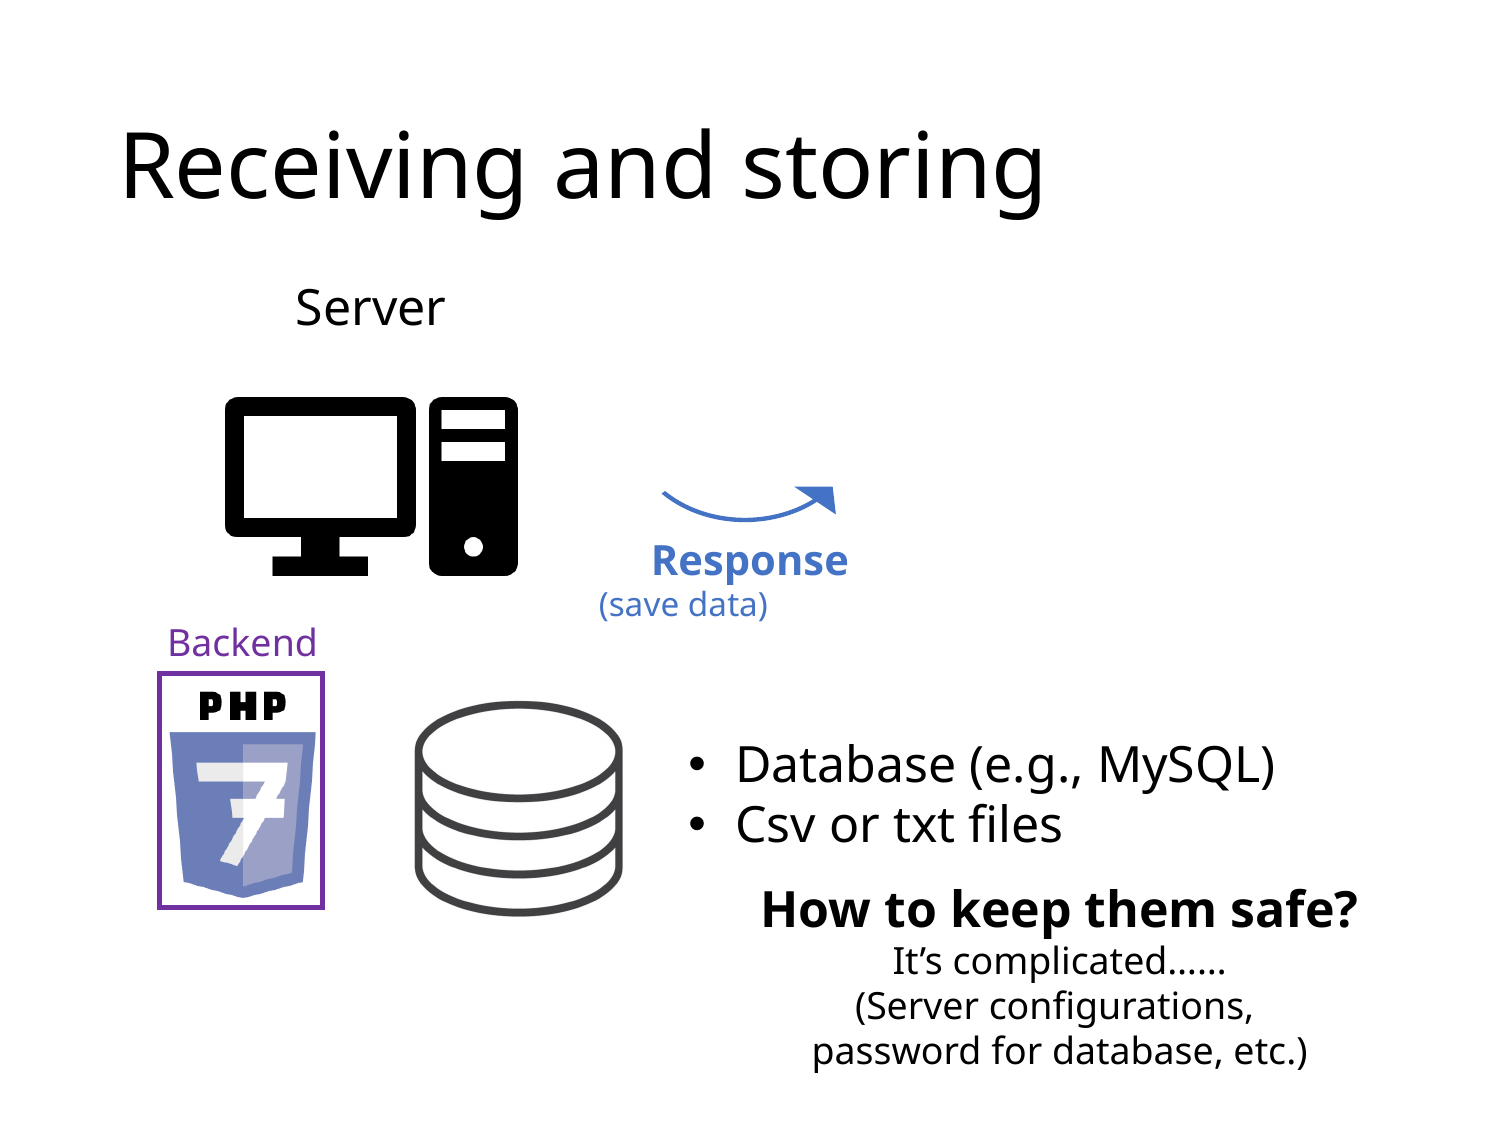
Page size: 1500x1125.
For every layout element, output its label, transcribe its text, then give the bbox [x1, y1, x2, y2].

text_box How to keep them safe? It’s complicated…… (Server configurations, password for database, etc.) [673, 869, 1446, 1080]
text_box [659, 485, 838, 524]
text_box Database (e.g., MySQL) Csv or txt files [673, 725, 1446, 861]
picture [414, 699, 623, 917]
text_box Server [280, 267, 462, 333]
text_box Response (save data) “ok bye” [540, 525, 959, 631]
title Receiving and storing [103, 59, 1397, 278]
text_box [144, 611, 341, 908]
picture [218, 333, 524, 639]
